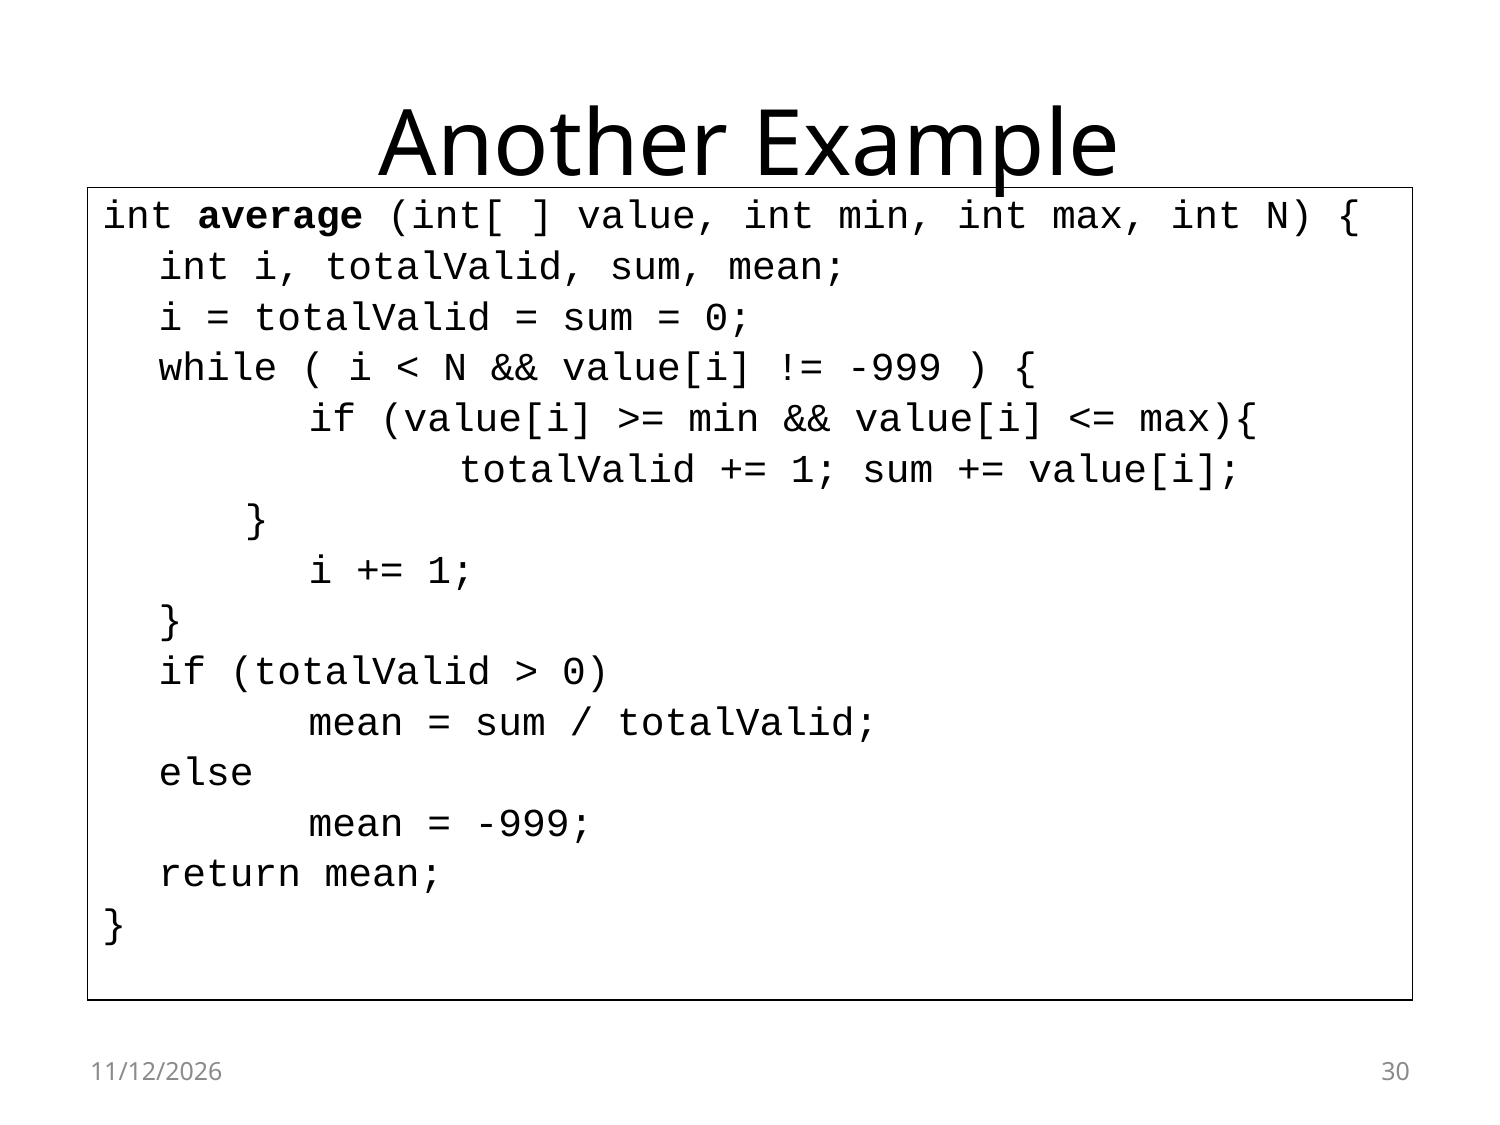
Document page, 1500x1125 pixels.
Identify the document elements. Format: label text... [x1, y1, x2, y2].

slide_number 30 [1074, 1042, 1425, 1103]
text_box int average (int[ ] value, int min, int max, int N) { int i, totalValid, sum, mean; i = totalValid = sum = 0; while ( i < N && value[i] != -999 ) { if (value[i] >= min && value[i] <= max){ totalValid += 1; sum += value[i]; } i += 1; } if (totalValid > 0) mean = sum / totalValid; else mean = -999; return mean; } [87, 187, 1413, 1000]
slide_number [75, 1042, 425, 1103]
title Another Example [75, 45, 1425, 233]
